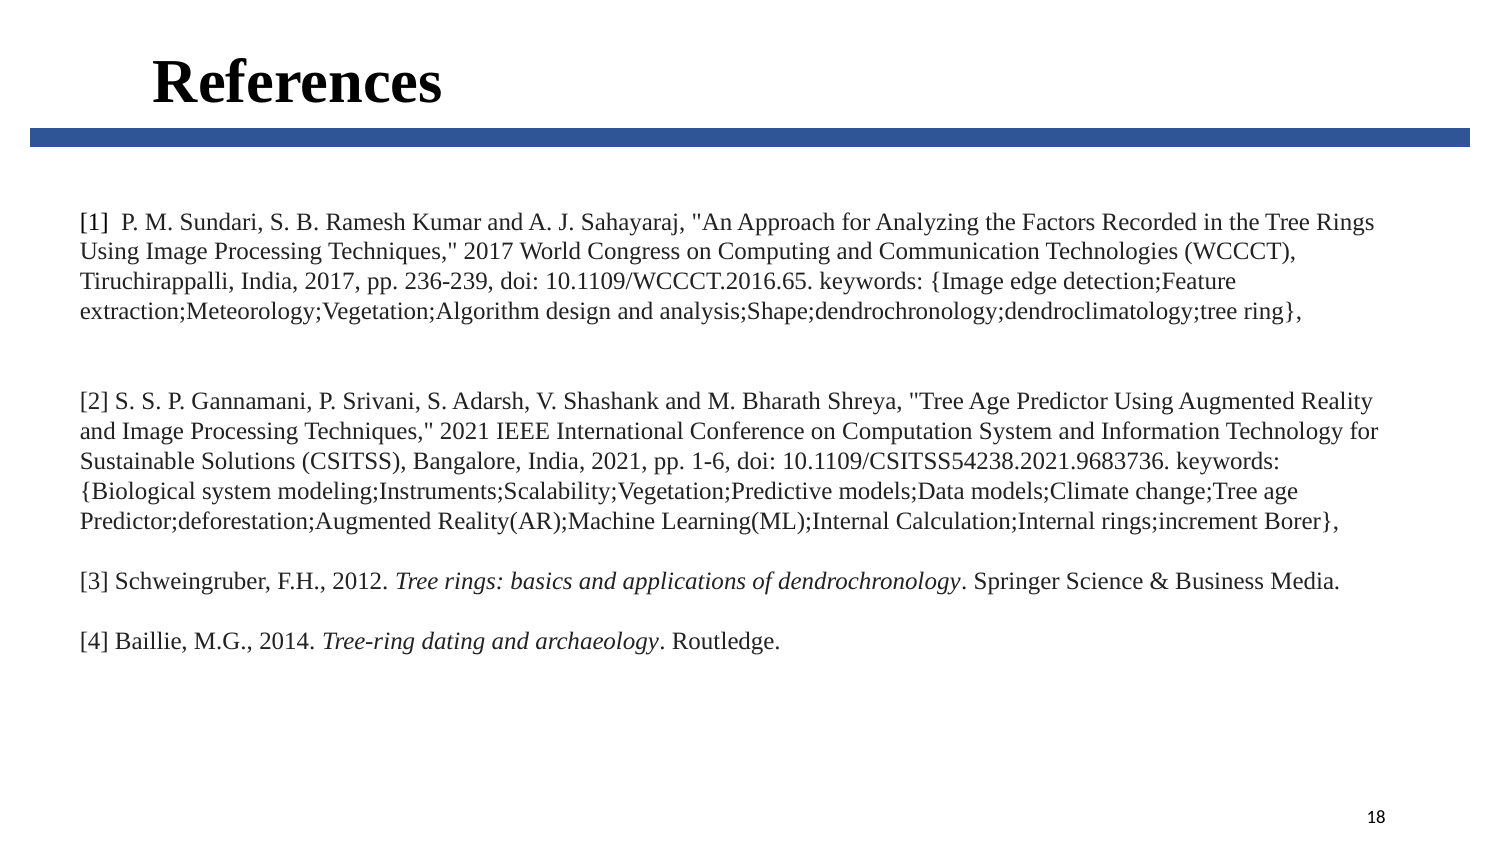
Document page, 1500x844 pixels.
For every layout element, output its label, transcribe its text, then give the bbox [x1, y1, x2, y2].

text_box References [141, 42, 1471, 126]
text_box [1] P. M. Sundari, S. B. Ramesh Kumar and A. J. Sahayaraj, "An Approach for Analyzing the Factors Recorded in the Tree Rings Using Image Processing Techniques," 2017 World Congress on Computing and Communication Technologies (WCCCT), Tiruchirappalli, India, 2017, pp. 236-239, doi: 10.1109/WCCCT.2016.65. keywords: {Image edge detection;Feature extraction;Meteorology;Vegetation;Algorithm design and analysis;Shape;dendrochronology;dendroclimatology;tree ring}, [2] S. S. P. Gannamani, P. Srivani, S. Adarsh, V. Shashank and M. Bharath Shreya, "Tree Age Predictor Using Augmented Reality and Image Processing Techniques," 2021 IEEE International Conference on Computation System and Information Technology for Sustainable Solutions (CSITSS), Bangalore, India, 2021, pp. 1-6, doi: 10.1109/CSITSS54238.2021.9683736. keywords: {Biological system modeling;Instruments;Scalability;Vegetation;Predictive models;Data models;Climate change;Tree age Predictor;deforestation;Augmented Reality(AR);Machine Learning(ML);Internal Calculation;Internal rings;increment Borer}, [3] Schweingruber, F.H., 2012. Tree rings: basics and applications of dendrochronology. Springer Science & Business Media. [4] Baillie, M.G., 2014. Tree-ring dating and archaeology. Routledge. [65, 197, 1419, 692]
text_box [29, 126, 1471, 149]
slide_number 18 [1059, 793, 1397, 839]
